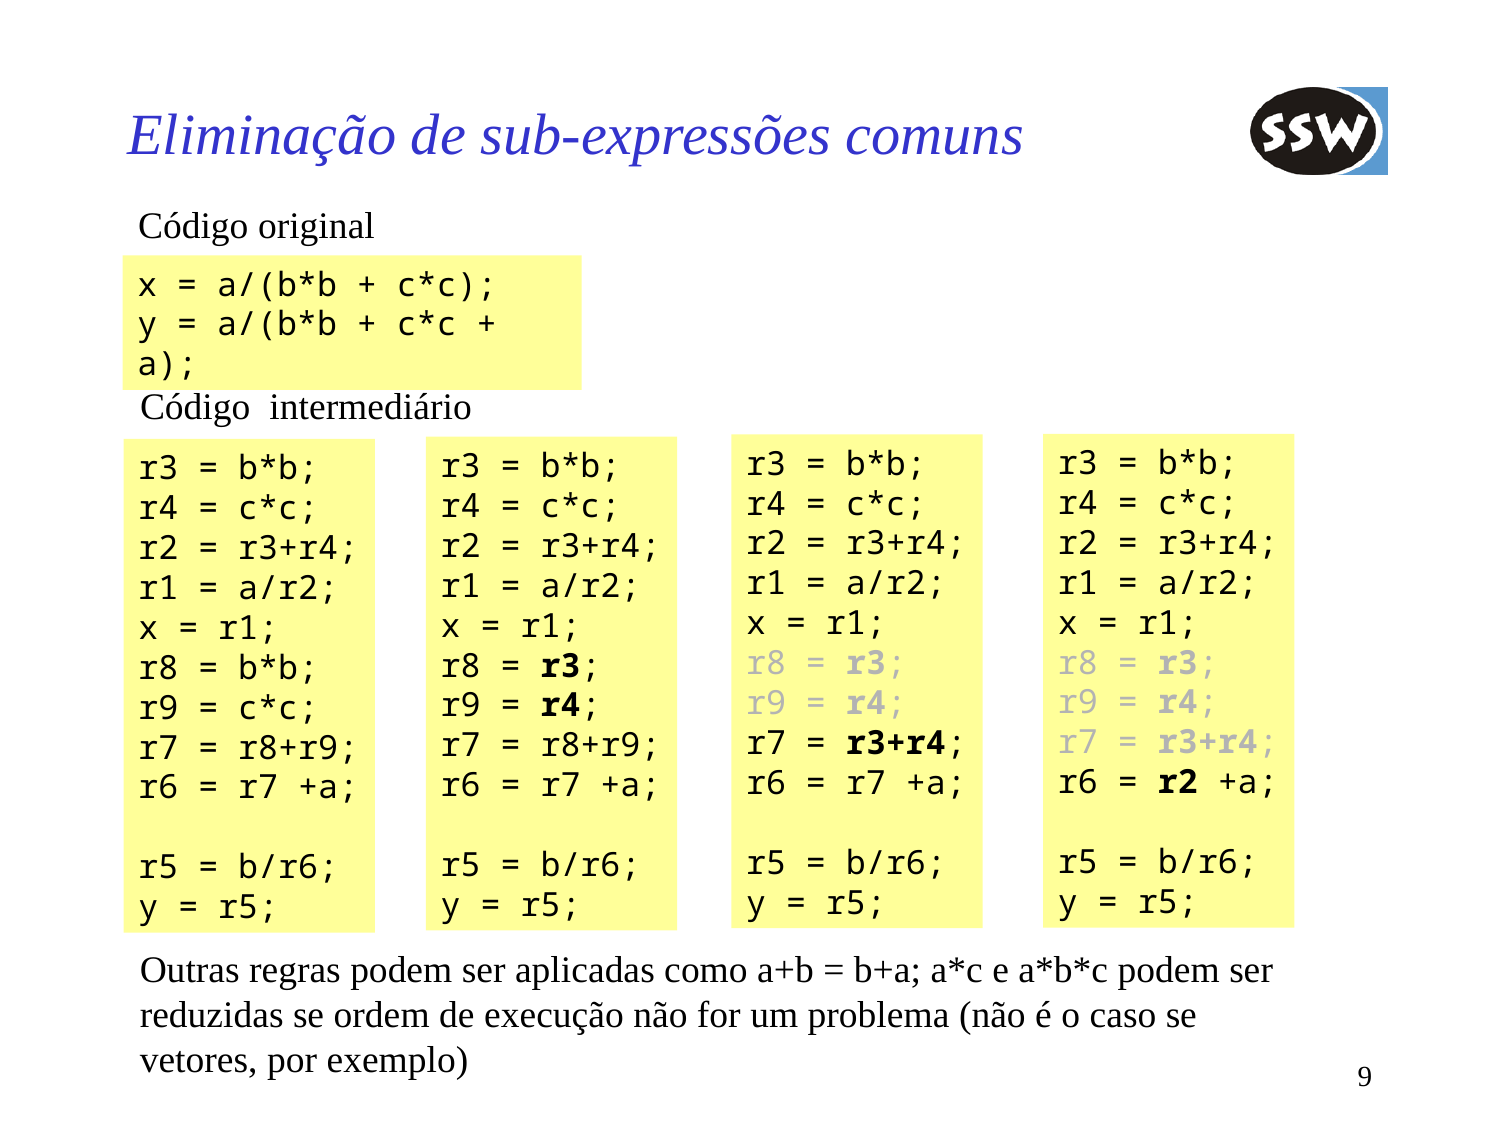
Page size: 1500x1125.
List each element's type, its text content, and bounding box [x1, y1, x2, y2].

slide_number 9 [1074, 1049, 1388, 1101]
text_box r3 = b*b; r4 = c*c; r2 = r3+r4; r1 = a/r2; x = r1; r8 = b*b; r9 = c*c; r7 = r8+r9; r6 = r7 +a; r5 = b/r6; y = r5; [123, 438, 375, 933]
text_box Outras regras podem ser aplicadas como a+b = b+a; a*c e a*b*c podem ser reduzidas se ordem de execução não for um problema (não é o caso se vetores, por exemplo) [124, 937, 1292, 1088]
picture [1250, 87, 1388, 175]
title Eliminação de sub-expressões comuns [112, 74, 1238, 188]
text_box r3 = b*b; r4 = c*c; r2 = r3+r4; r1 = a/r2; x = r1; r8 = r3; r9 = r4; r7 = r8+r9; r6 = r7 +a; r5 = b/r6; y = r5; [425, 436, 678, 931]
text_box x = a/(b*b + c*c); y = a/(b*b + c*c + a); [122, 255, 582, 390]
text_box r3 = b*b; r4 = c*c; r2 = r3+r4; r1 = a/r2; x = r1; r8 = r3; r9 = r4; r7 = r3+r4; r6 = r7 +a; r5 = b/r6; y = r5; [731, 434, 983, 929]
text_box Código intermediário [125, 374, 487, 434]
text_box Código original [123, 193, 427, 254]
text_box r3 = b*b; r4 = c*c; r2 = r3+r4; r1 = a/r2; x = r1; r8 = r3; r9 = r4; r7 = r3+r4; r6 = r2 +a; r5 = b/r6; y = r5; [1043, 433, 1295, 928]
